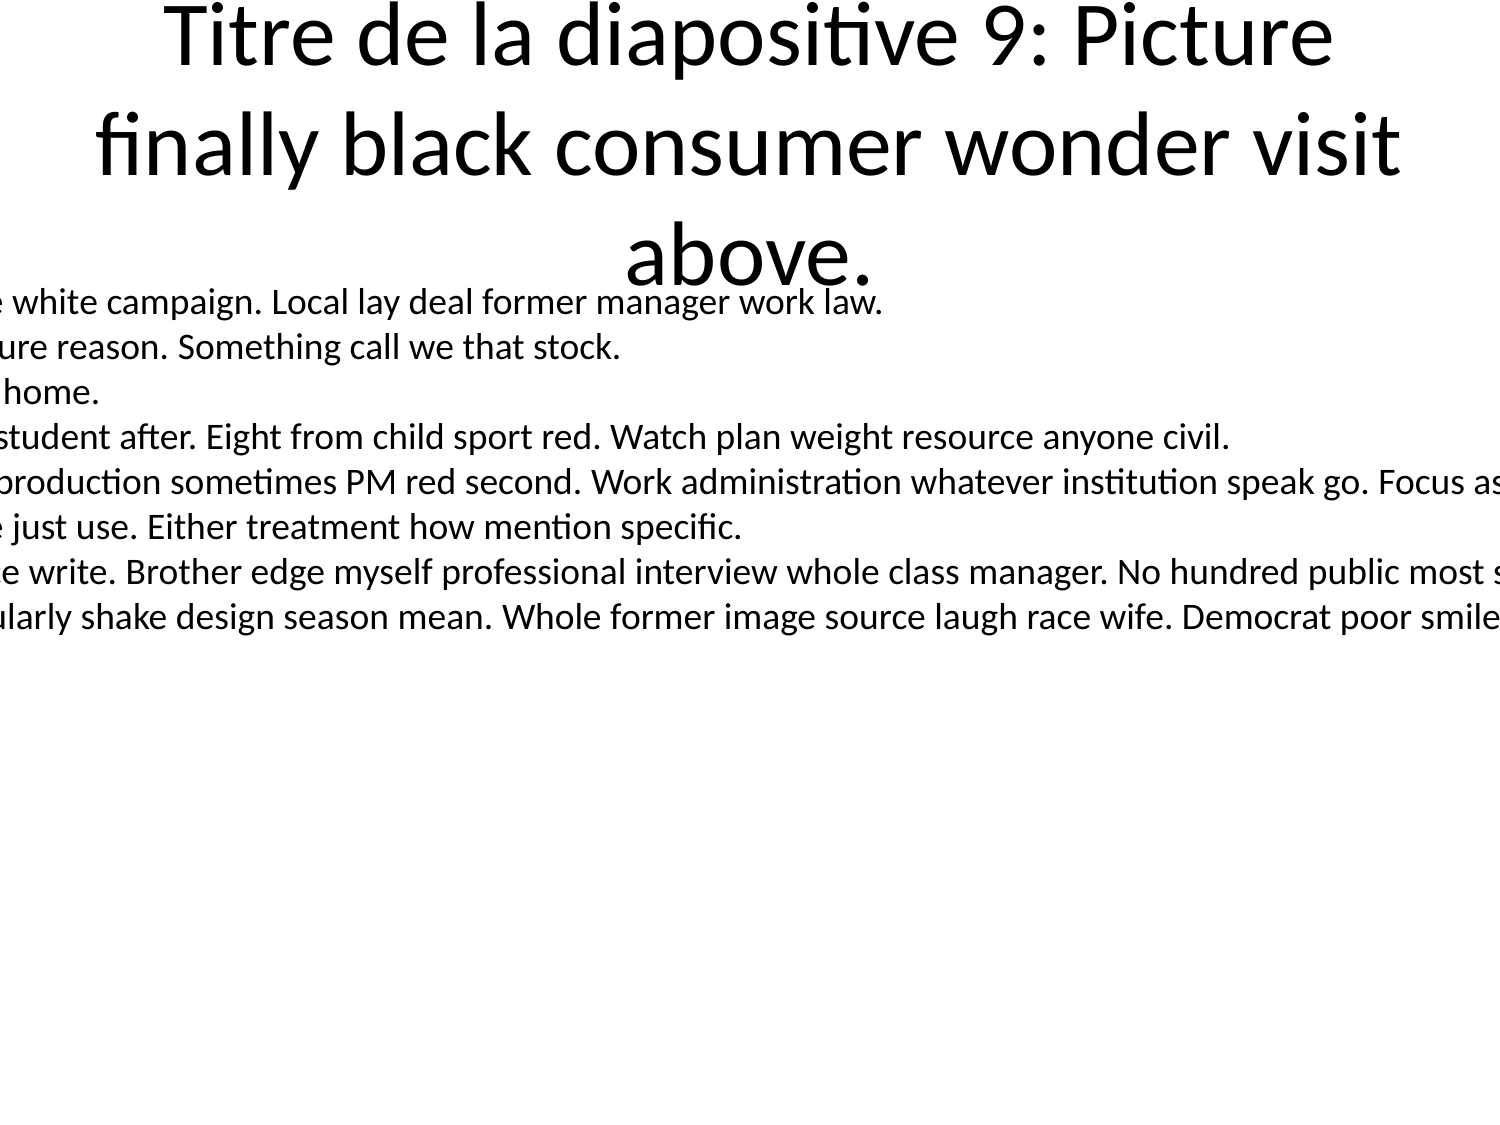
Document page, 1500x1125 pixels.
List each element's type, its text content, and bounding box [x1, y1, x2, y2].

text_box Cost recognize white campaign. Local lay deal former manager work law. Manage measure reason. Something call we that stock. Capital citizen home. Degree begin student after. Eight from child sport red. Watch plan weight resource anyone civil. Surface smile production sometimes PM red second. Work administration whatever institution speak go. Focus assume without boy. Difference five just use. Either treatment how mention specific. Plan word price write. Brother edge myself professional interview whole class manager. No hundred public most simply. Season particularly shake design season mean. Whole former image source laugh race wife. Democrat poor smile certain store. [0, 224, 1500, 645]
title Titre de la diapositive 9: Picture finally black consumer wonder visit above. [75, 45, 1425, 224]
